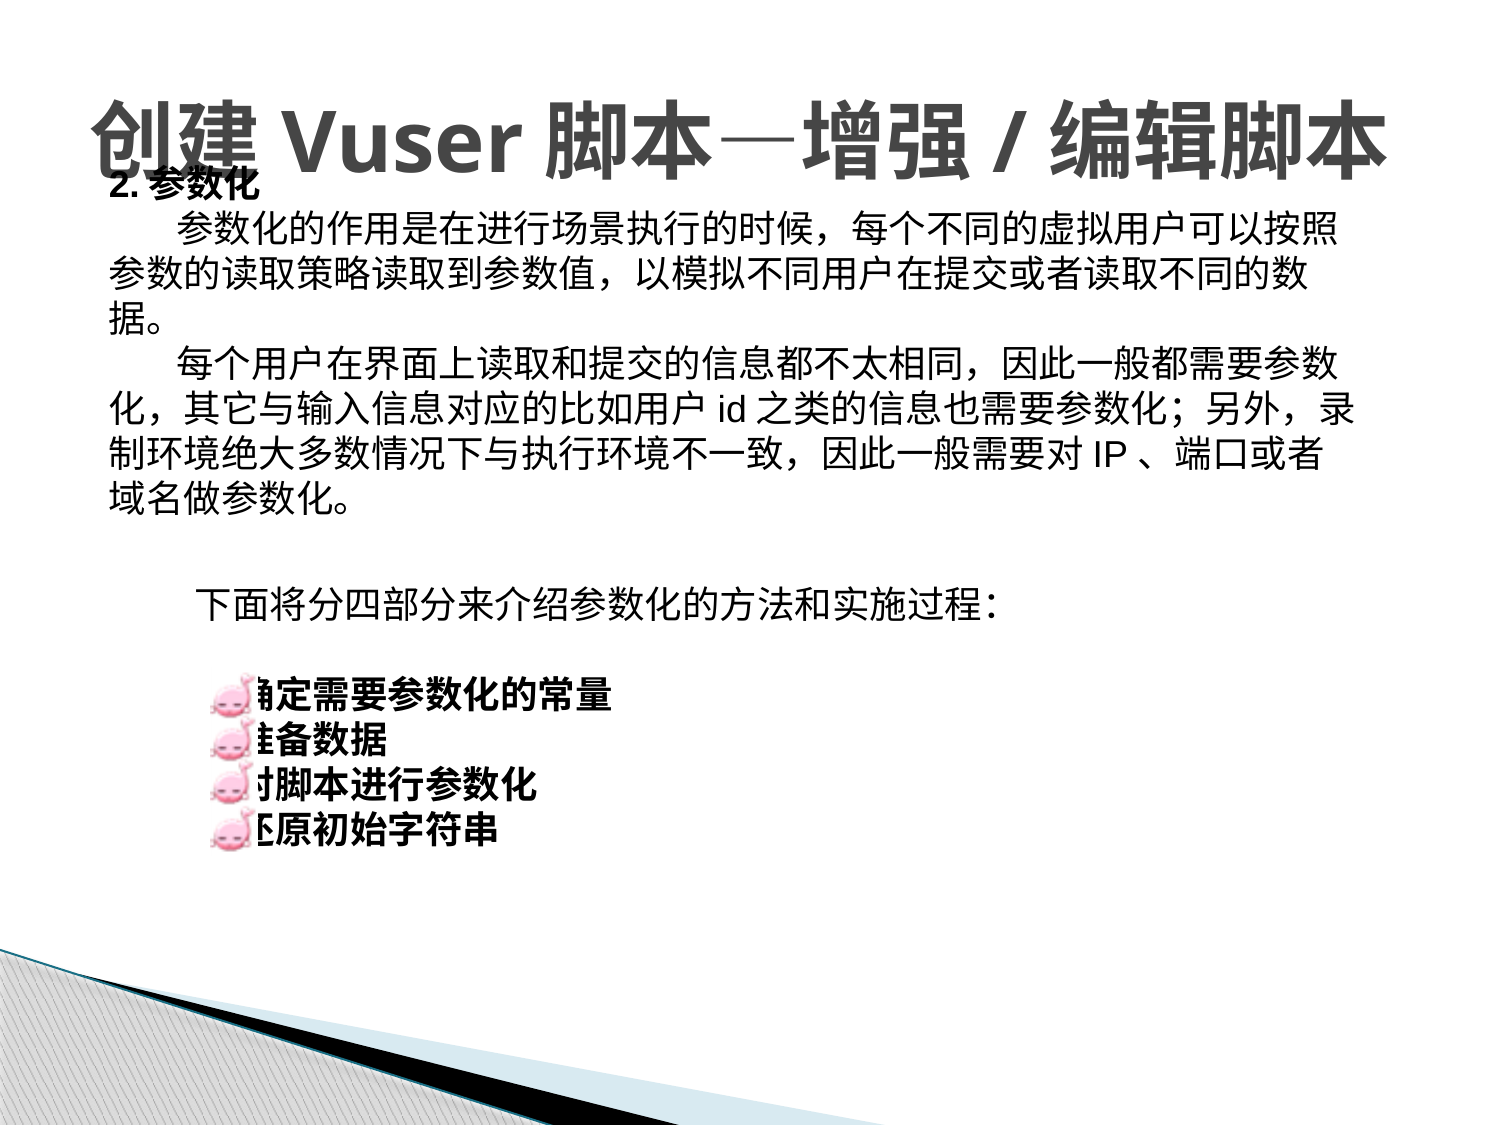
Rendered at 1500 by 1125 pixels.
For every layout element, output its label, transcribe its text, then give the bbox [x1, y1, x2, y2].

text_box 下面将分四部分来介绍参数化的方法和实施过程： 确定需要参数化的常量 准备数据 对脚本进行参数化 还原初始字符串 [179, 574, 1035, 859]
text_box 2.参数化 参数化的作用是在进行场景执行的时候，每个不同的虚拟用户可以按照参数的读取策略读取到参数值，以模拟不同用户在提交或者读取不同的数据。 每个用户在界面上读取和提交的信息都不太相同，因此一般都需要参数化，其它与输入信息对应的比如用户id之类的信息也需要参数化；另外，录制环境绝大多数情况下与执行环境不一致，因此一般需要对IP、端口或者域名做参数化。 [93, 152, 1376, 527]
picture [210, 667, 258, 856]
title 创建Vuser脚本—增强/编辑脚本 [75, 45, 1425, 233]
